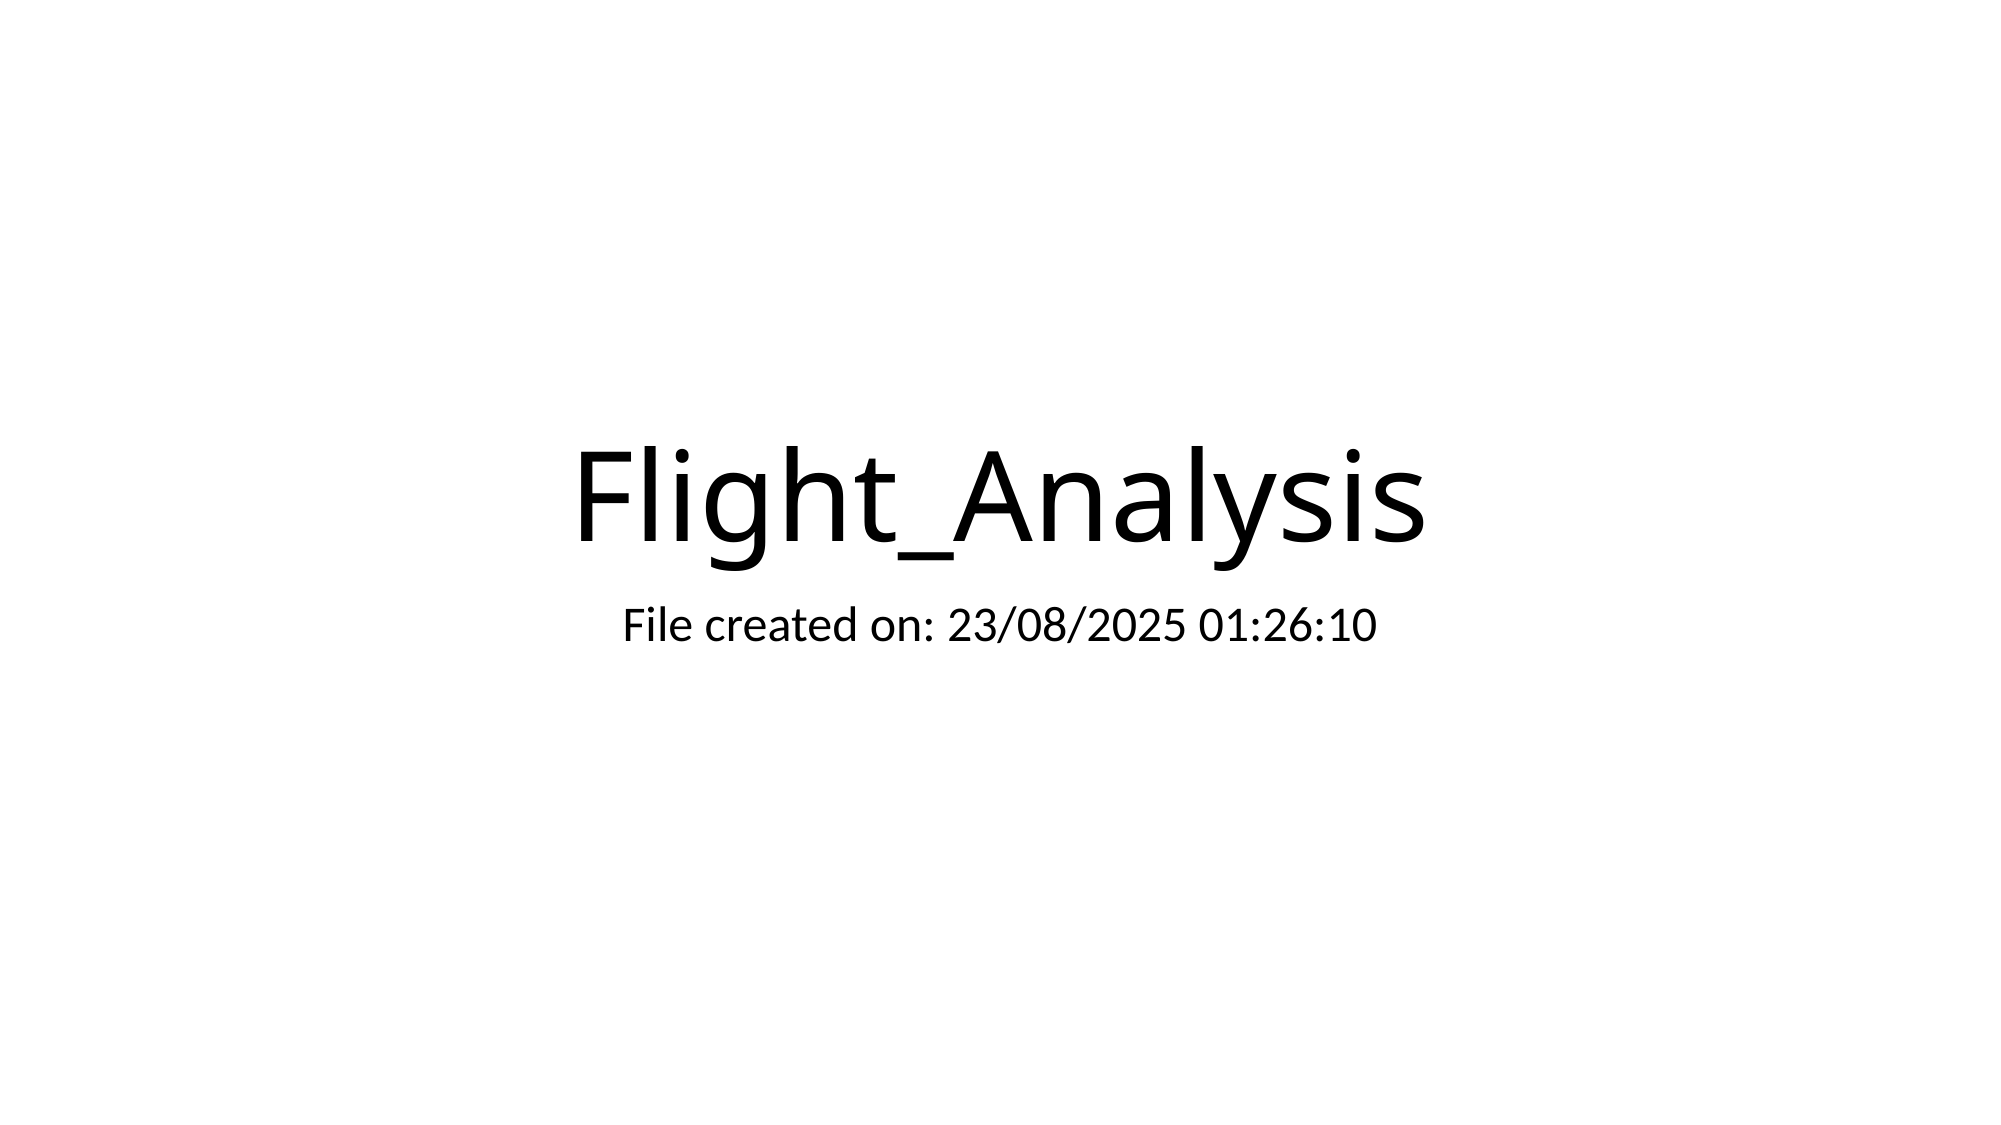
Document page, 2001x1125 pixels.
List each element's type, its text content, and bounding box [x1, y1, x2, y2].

subtitle File created on: 23/08/2025 01:26:10 [249, 590, 1750, 863]
title Flight_Analysis [249, 184, 1750, 576]
